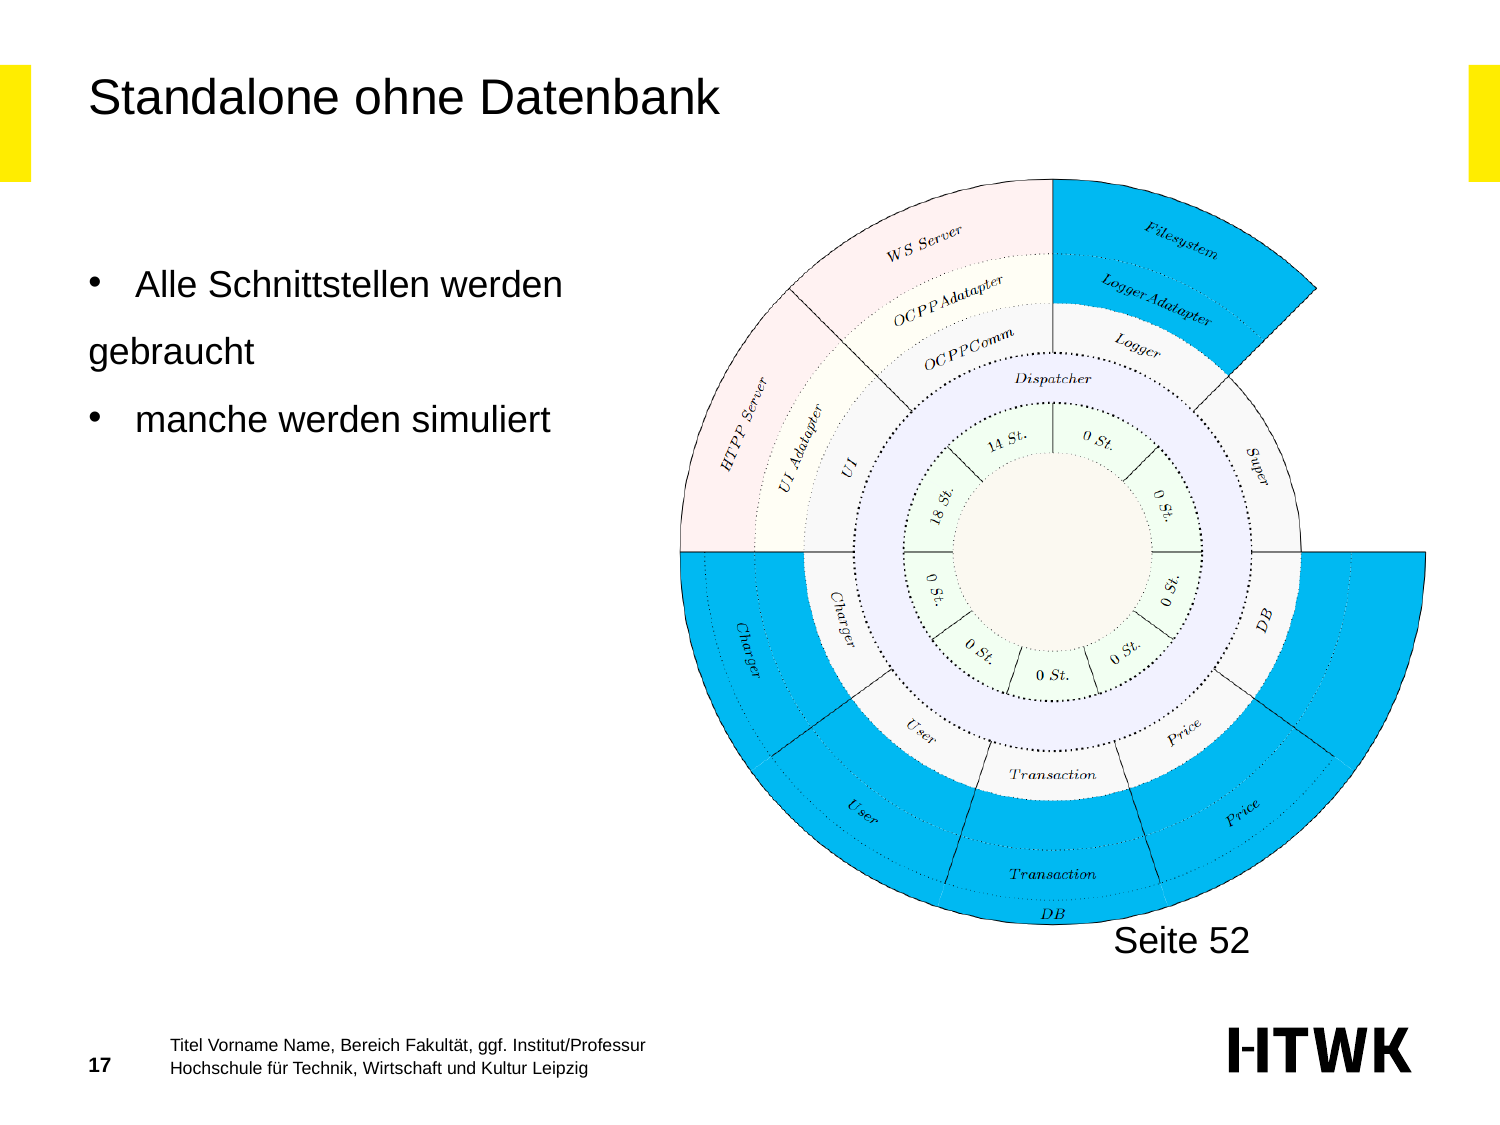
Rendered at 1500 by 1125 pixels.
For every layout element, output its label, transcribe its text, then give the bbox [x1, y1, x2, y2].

list Alle Schnittstellen werden gebraucht manche werden simuliert [88, 237, 1412, 1007]
footer Titel Vorname Name, Bereich Fakultät, ggf. Institut/Professur [170, 1017, 768, 1055]
text_box Seite 52 [1098, 908, 1500, 969]
slide_number 17 [88, 1018, 149, 1078]
picture [676, 176, 1427, 928]
title Standalone ohne Datenbank [88, 59, 1412, 177]
